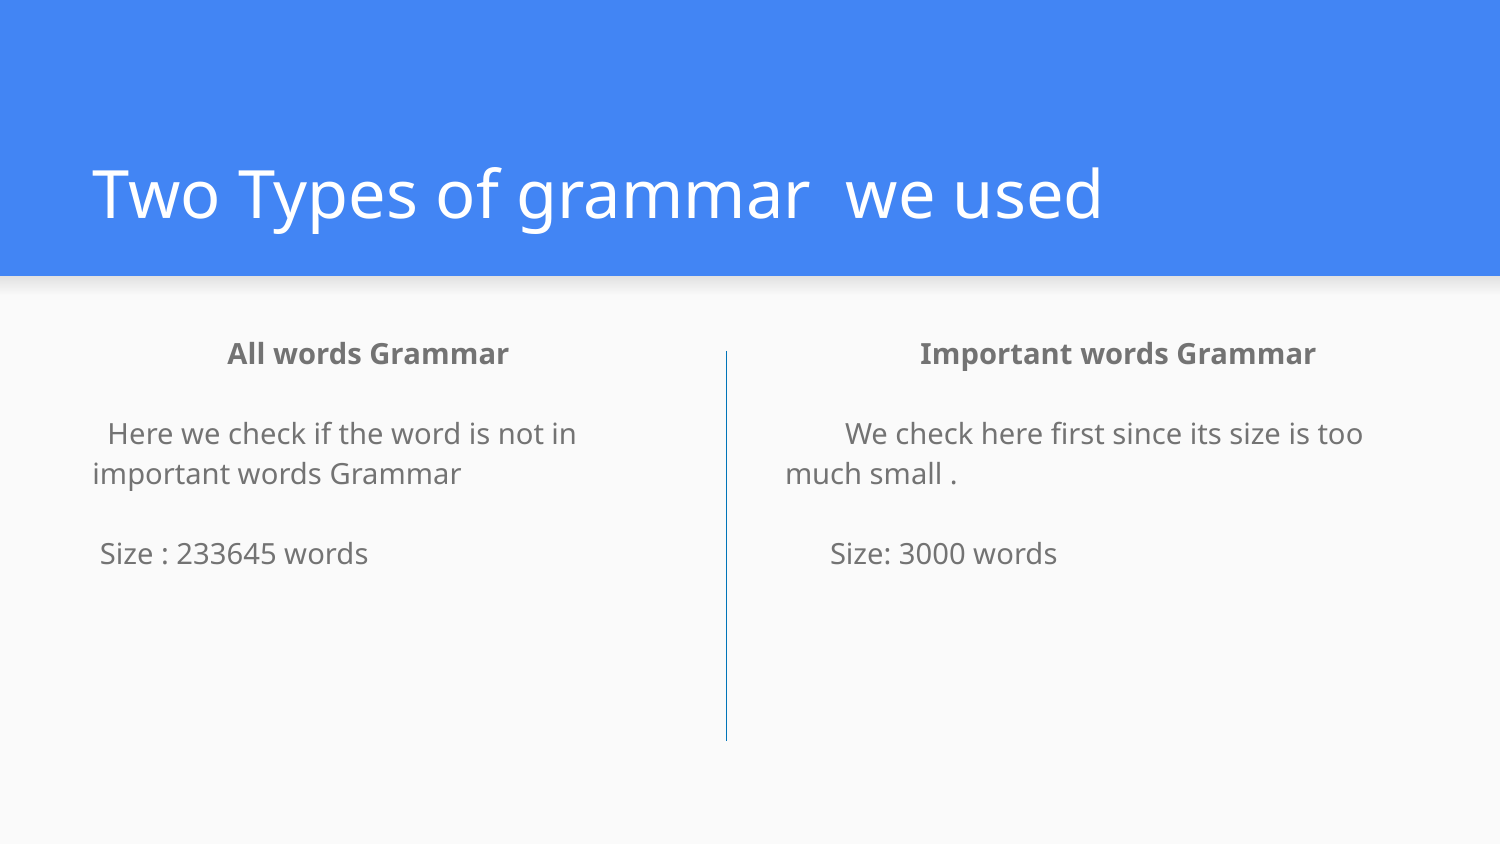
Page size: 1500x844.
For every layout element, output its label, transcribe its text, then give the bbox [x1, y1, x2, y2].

list Important words Grammar We check here first since its size is too much small . Size: 3000 words [770, 314, 1427, 760]
list All words Grammar Here we check if the word is not in important words Grammar Size : 233645 words [77, 314, 734, 760]
title Two Types of grammar we used [77, 121, 1427, 248]
